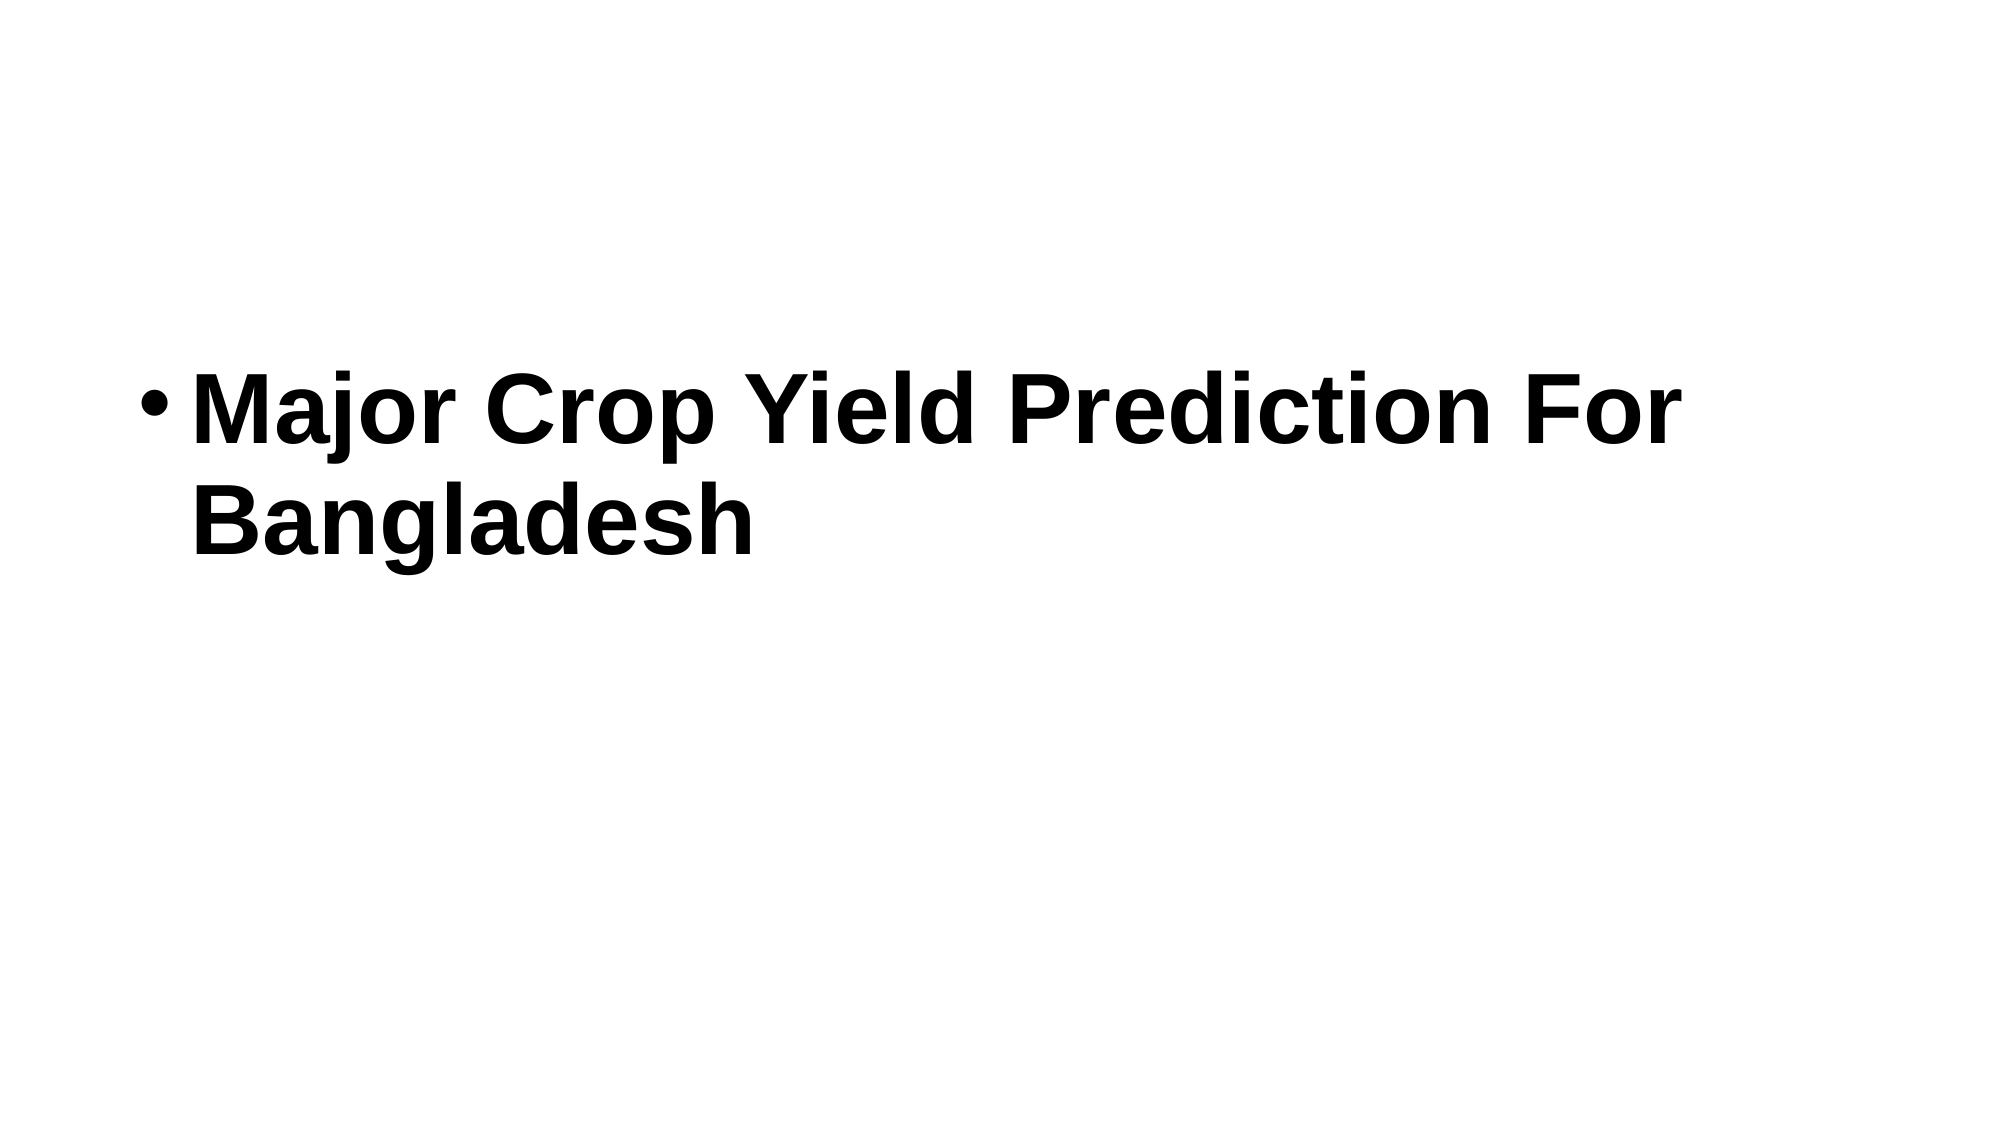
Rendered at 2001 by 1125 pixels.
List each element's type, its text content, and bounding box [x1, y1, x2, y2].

text_box Major Crop Yield Prediction For Bangladesh [120, 352, 1920, 1005]
